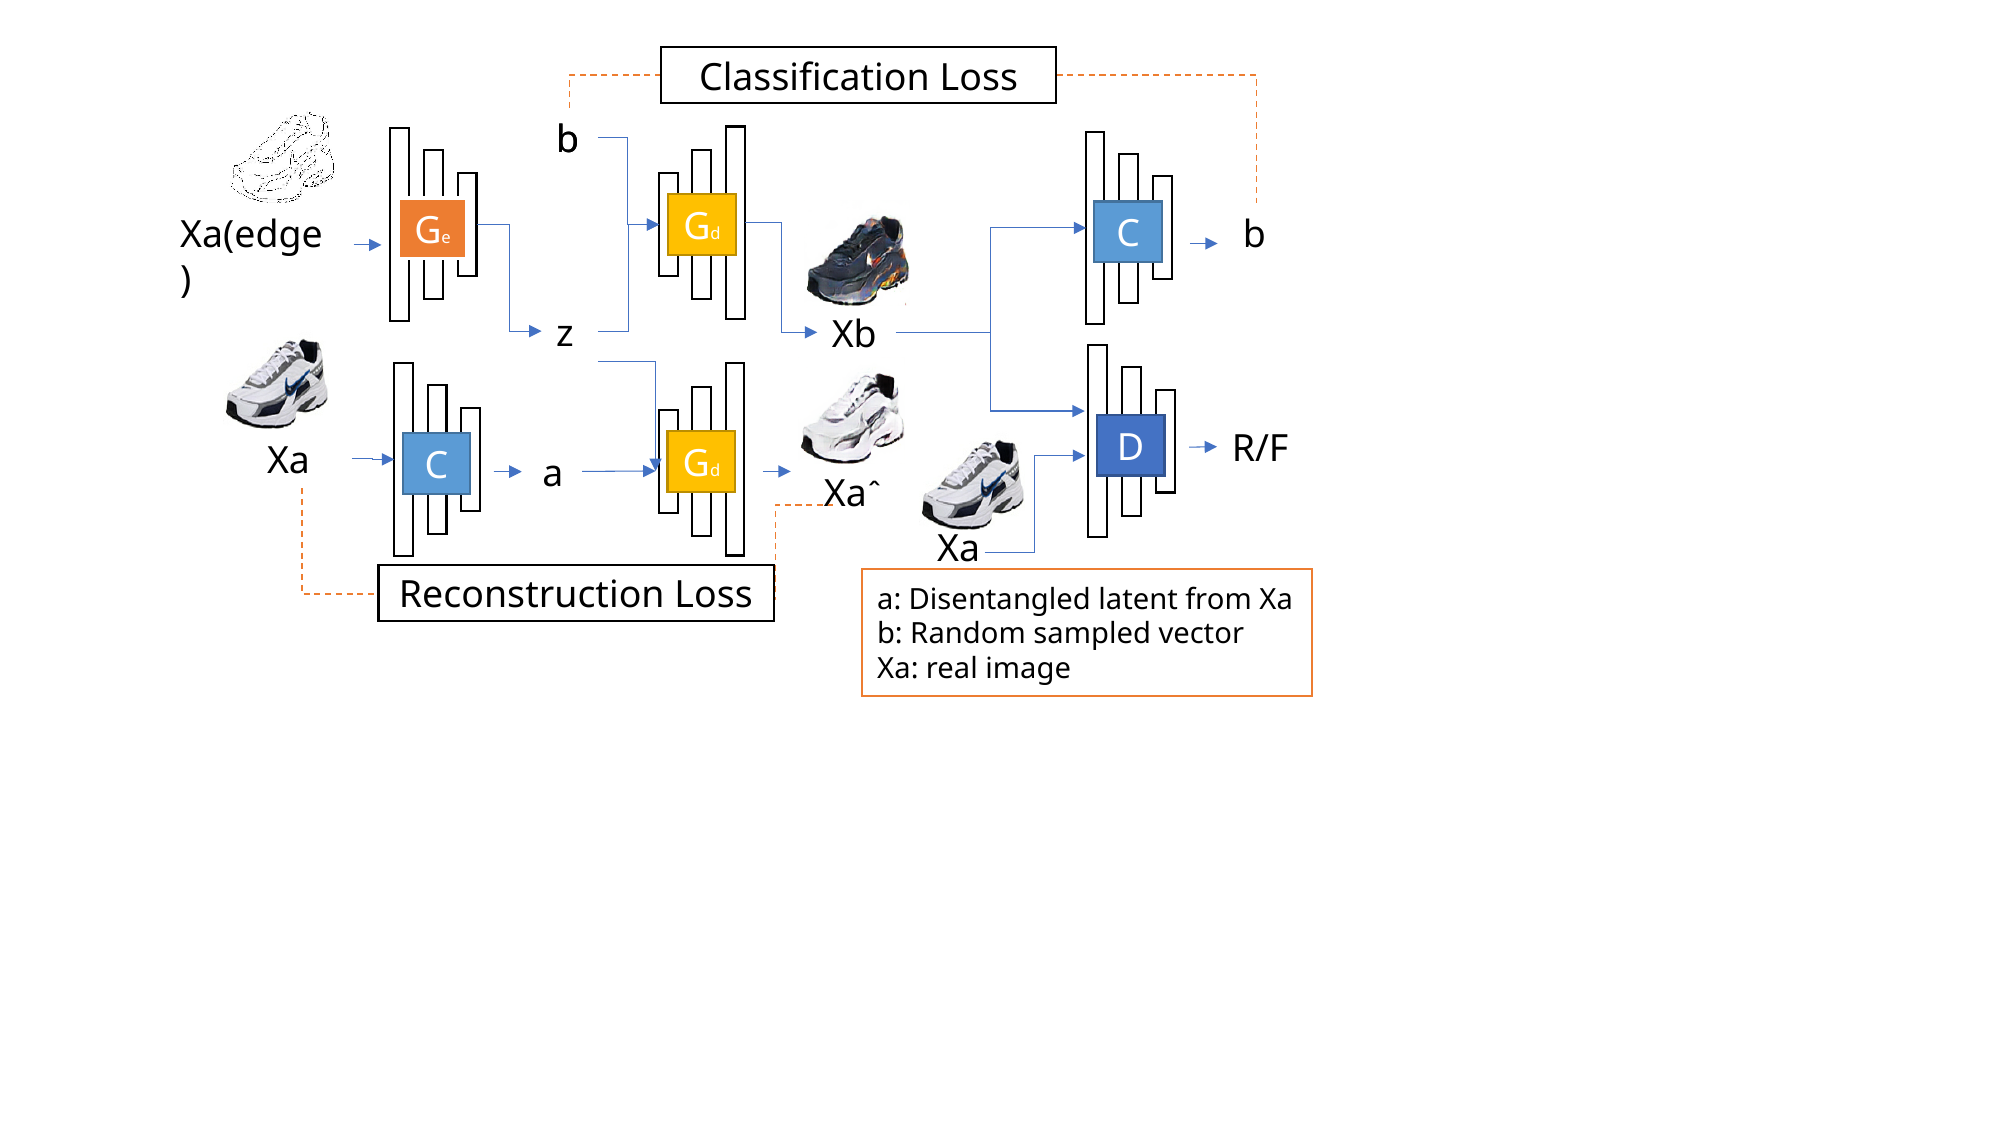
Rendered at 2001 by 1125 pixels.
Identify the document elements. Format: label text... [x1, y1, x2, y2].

text_box [691, 493, 712, 537]
text_box D [1096, 414, 1166, 477]
text_box Xb [817, 306, 896, 357]
text_box Xaˆ [809, 461, 919, 521]
picture [798, 357, 905, 464]
text_box Ge [397, 196, 468, 260]
text_box C [402, 432, 471, 495]
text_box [597, 138, 660, 225]
text_box [389, 127, 410, 322]
text_box [691, 256, 712, 300]
text_box [725, 125, 746, 320]
picture [223, 323, 329, 429]
text_box [427, 384, 448, 432]
text_box z [541, 301, 598, 361]
text_box R/F [1217, 416, 1345, 477]
text_box [660, 172, 679, 277]
text_box Reconstruction Loss [460, 564, 775, 622]
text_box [744, 222, 818, 333]
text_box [353, 437, 460, 646]
text_box Gd [666, 430, 736, 493]
text_box [691, 149, 712, 193]
text_box [1155, 389, 1176, 494]
text_box b [541, 107, 598, 168]
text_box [984, 455, 1086, 553]
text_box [718, 504, 833, 600]
text_box [423, 149, 444, 196]
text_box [571, 387, 682, 446]
text_box [1121, 477, 1142, 517]
text_box C [1093, 203, 1163, 263]
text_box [896, 227, 1087, 333]
text_box [691, 386, 712, 430]
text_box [597, 225, 660, 332]
text_box Classification Loss [660, 46, 1057, 104]
text_box a [527, 441, 656, 501]
text_box [725, 362, 745, 504]
text_box [457, 172, 478, 277]
text_box Gd [667, 193, 737, 256]
text_box a: Disentangled latent from Xa b: Random sampled vector Xa: real image [861, 568, 1313, 697]
picture [804, 200, 910, 306]
text_box [1152, 203, 1173, 280]
text_box [1118, 263, 1139, 304]
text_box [1056, 75, 1265, 203]
text_box b [1228, 202, 1285, 263]
picture [229, 97, 335, 203]
text_box [393, 362, 414, 437]
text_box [569, 75, 654, 108]
text_box Xa [922, 531, 1051, 568]
text_box [1085, 203, 1105, 325]
text_box [1121, 366, 1142, 414]
picture [919, 424, 1025, 531]
text_box [460, 407, 481, 512]
text_box Xa [252, 428, 352, 489]
text_box Xa(edge) [165, 202, 343, 308]
text_box [658, 446, 679, 514]
text_box [423, 260, 444, 300]
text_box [476, 224, 542, 332]
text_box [896, 332, 1085, 412]
text_box [1087, 344, 1108, 538]
